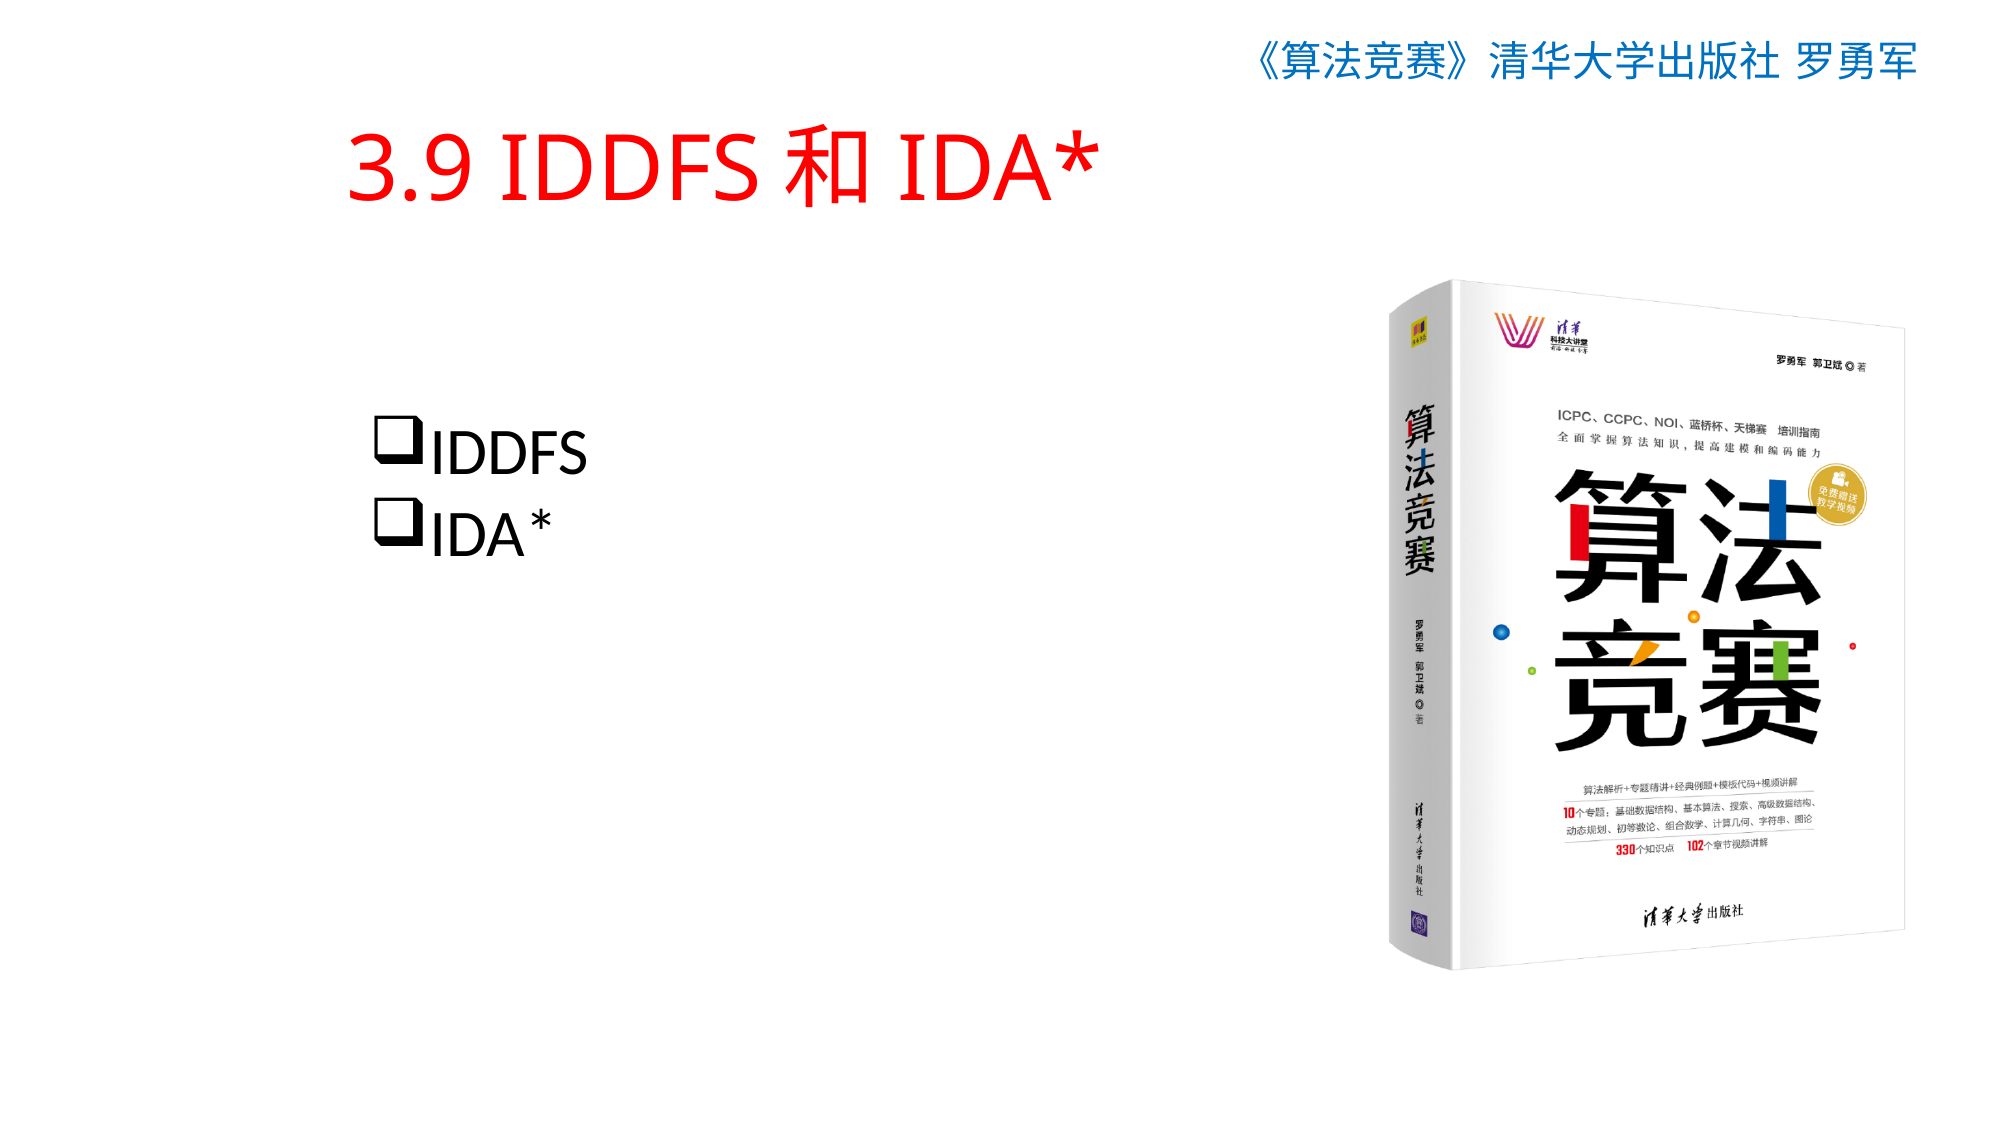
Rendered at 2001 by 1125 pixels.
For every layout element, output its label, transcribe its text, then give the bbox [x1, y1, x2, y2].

title 3.9 IDDFS和IDA* [331, 77, 1681, 265]
list IDDFS IDA* [279, 408, 1331, 787]
picture [1377, 277, 1914, 977]
footer 《算法竞赛》清华大学出版社 罗勇军 [1212, 20, 1945, 99]
